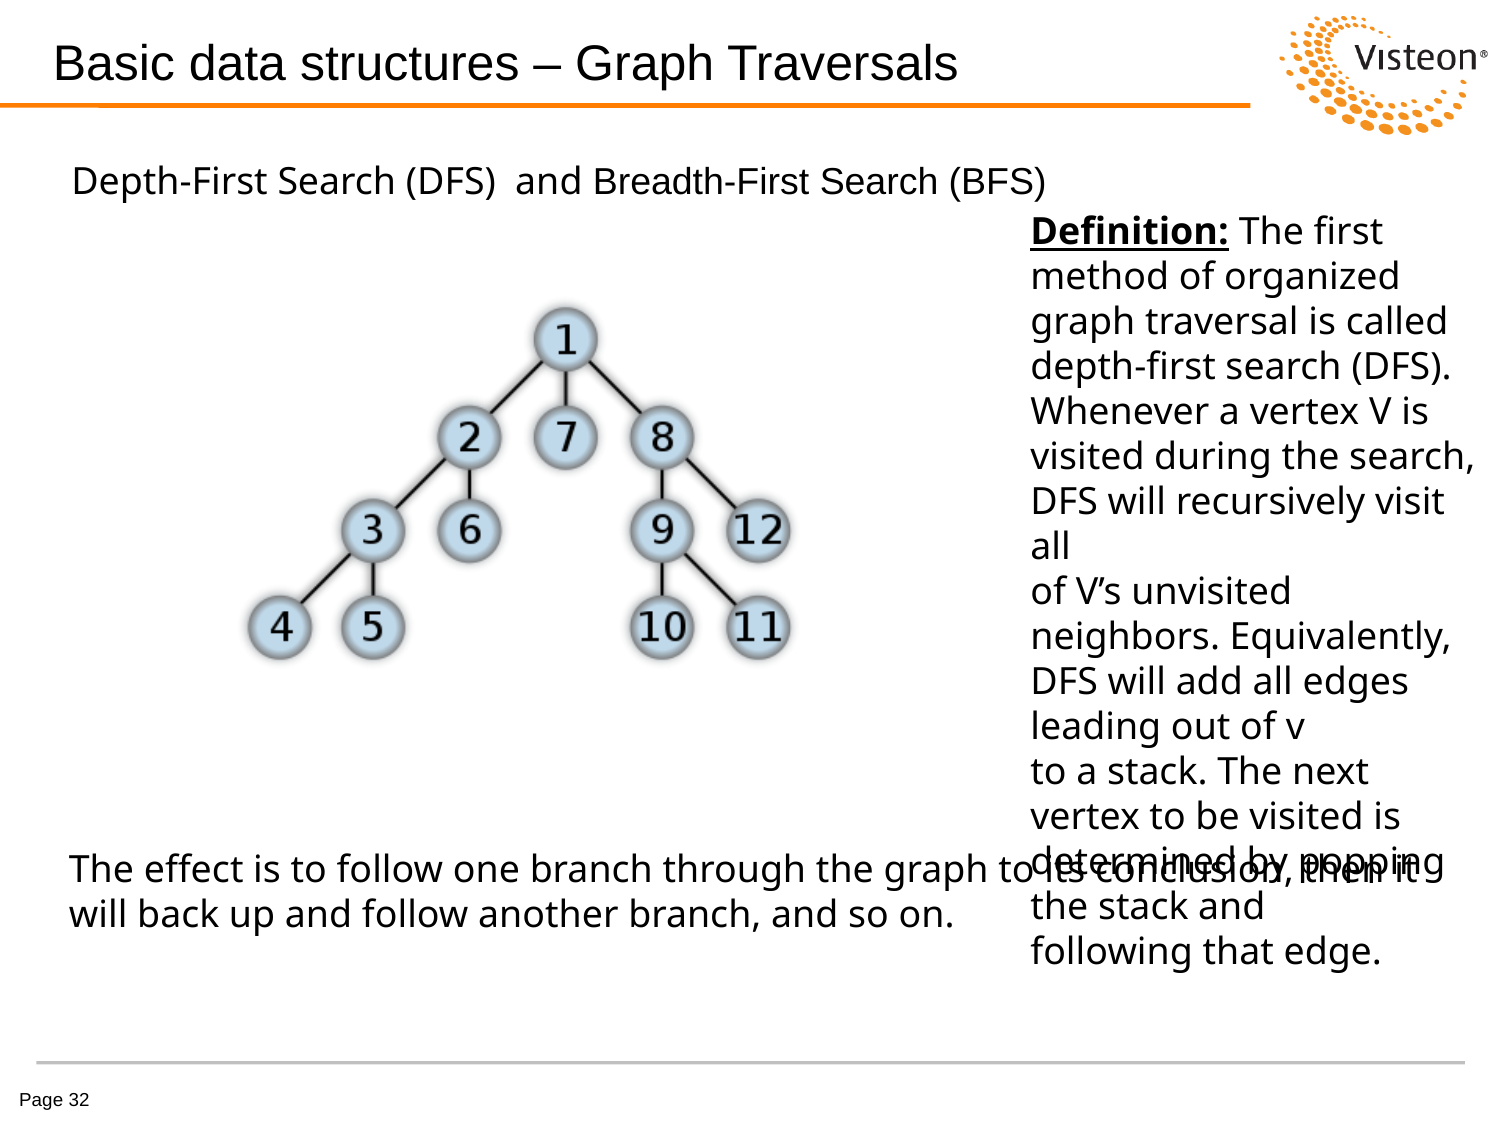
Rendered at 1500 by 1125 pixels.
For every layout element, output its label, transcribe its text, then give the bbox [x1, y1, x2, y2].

text_box The effect is to follow one branch through the graph to its conclusion, then it will back up and follow another branch, and so on. [54, 837, 1489, 943]
picture [1275, 6, 1492, 145]
text_box Depth-First Search (DFS) and Breadth-First Search (BFS) [56, 149, 1062, 210]
slide_number Page 32 [4, 1079, 185, 1125]
title Basic data structures – Graph Traversals [52, 20, 1251, 91]
text_box Definition: The first method of organized graph traversal is called depth-first search (DFS). Whenever a vertex V is visited during the search, DFS will recursively visit all of V’s unvisited neighbors. Equivalently, DFS will add all edges leading out of v to a stack. The next vertex to be visited is determined by popping the stack and following that edge. [1015, 199, 1500, 980]
picture [229, 287, 840, 679]
